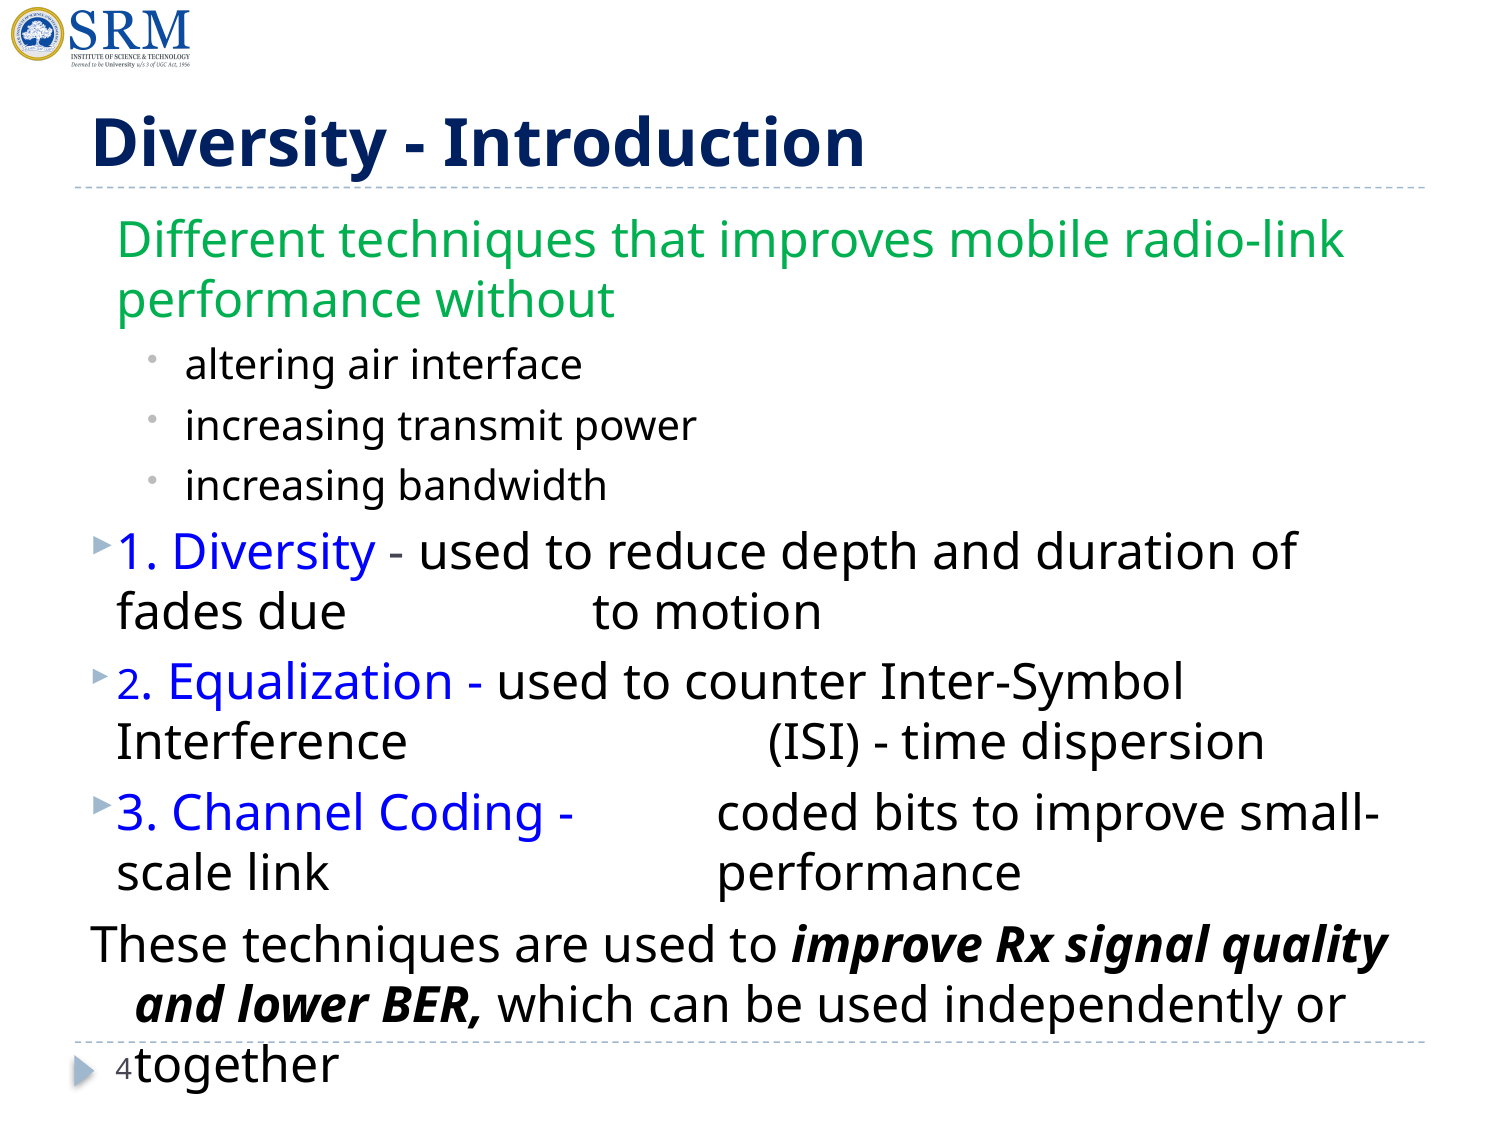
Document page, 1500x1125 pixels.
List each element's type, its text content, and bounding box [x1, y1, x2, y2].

slide_number 4 [100, 1043, 426, 1103]
list Different techniques that improves mobile radio-link performance without altering air interface increasing transmit power increasing bandwidth 1. Diversity - used to reduce depth and duration of fades due to motion 2. Equalization - used to counter Inter-Symbol Interference (ISI) - time dispersion 3. Channel Coding - coded bits to improve small-scale link performance These techniques are used to improve Rx signal quality and lower BER, which can be used independently or together [75, 200, 1425, 1043]
picture [11, 6, 190, 68]
title Diversity - Introduction [75, 24, 1425, 188]
